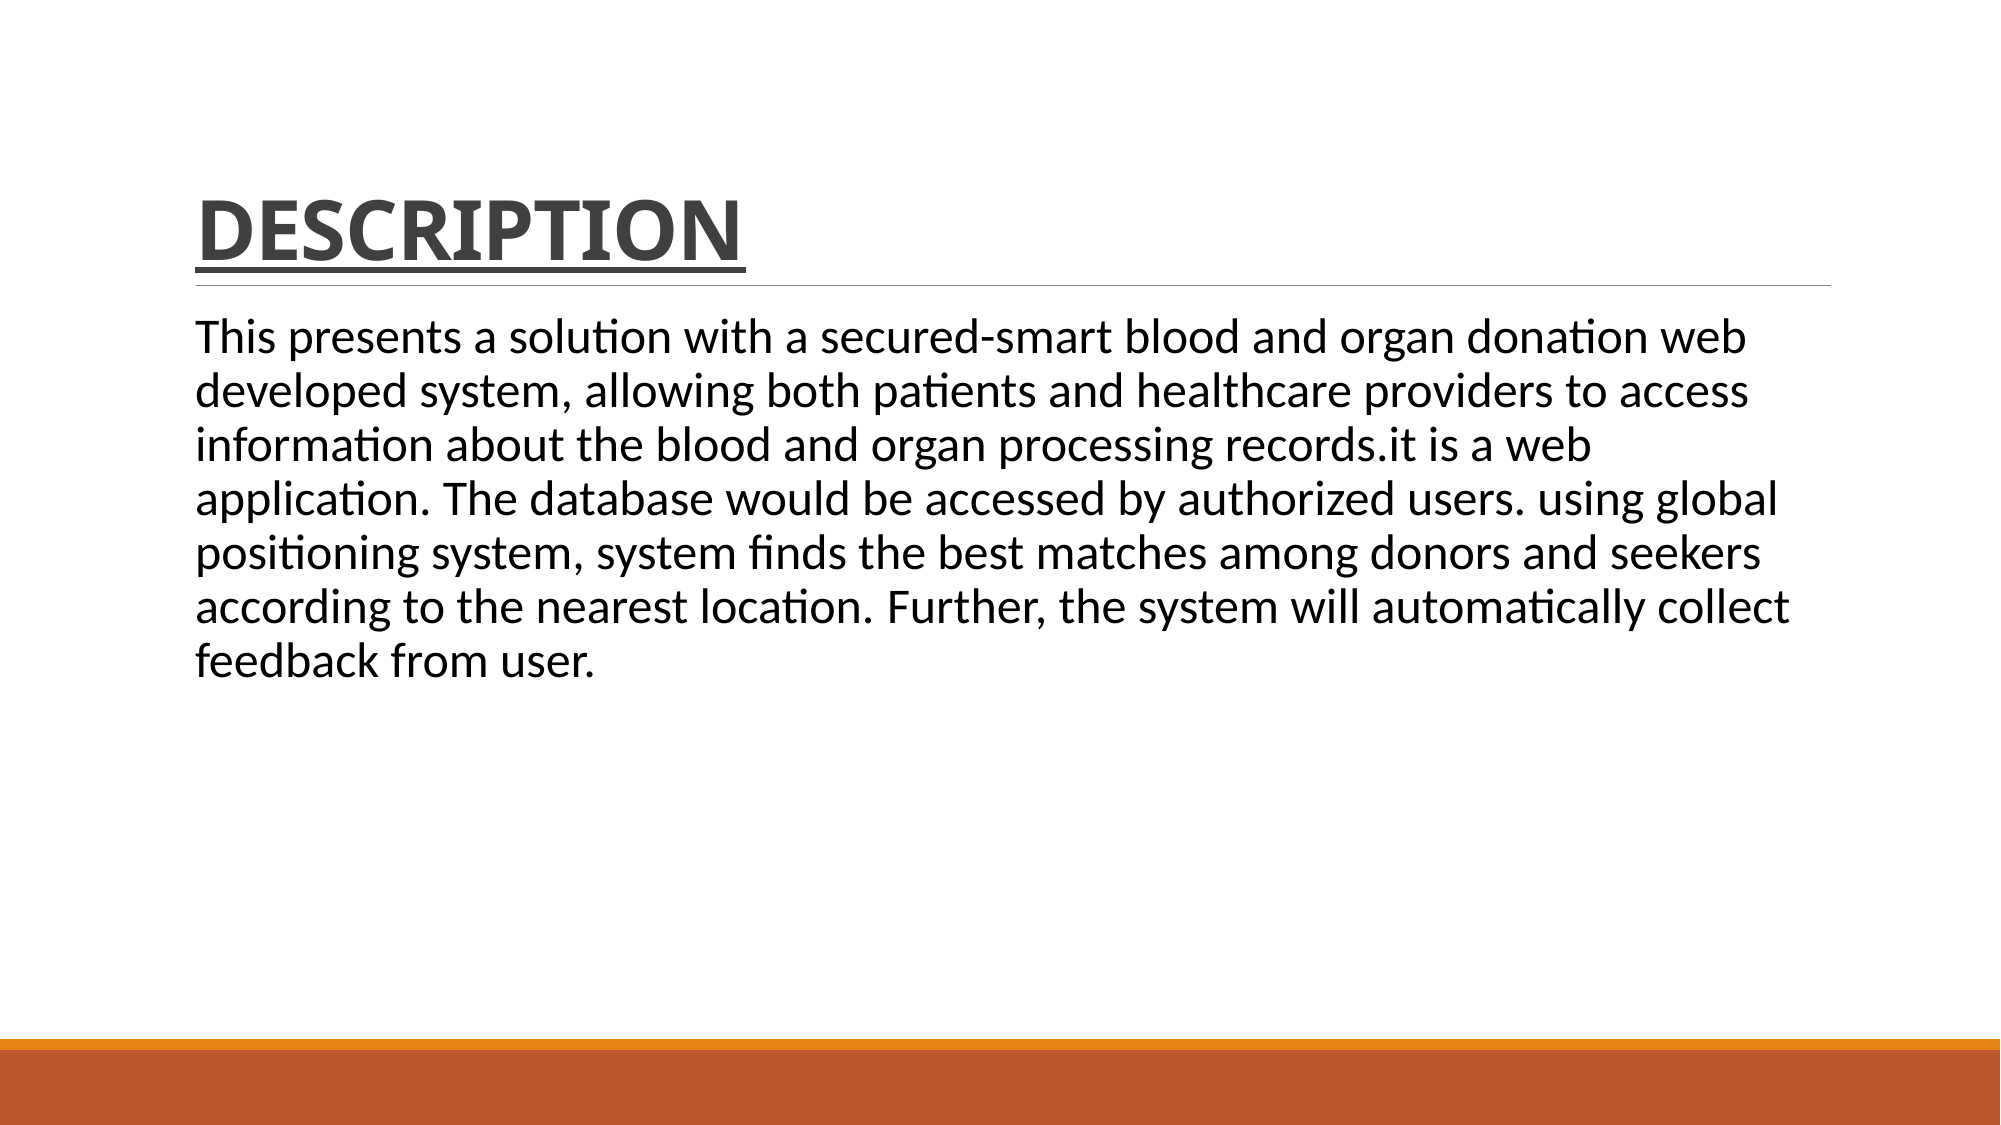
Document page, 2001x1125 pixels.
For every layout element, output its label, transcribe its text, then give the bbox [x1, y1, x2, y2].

title DESCRIPTION [180, 47, 1830, 285]
list This presents a solution with a secured-smart blood and organ donation web developed system, allowing both patients and healthcare providers to access information about the blood and organ processing records.it is a web application. The database would be accessed by authorized users. using global positioning system, system finds the best matches among donors and seekers according to the nearest location. Further, the system will automatically collect feedback from user. [180, 302, 1830, 963]
